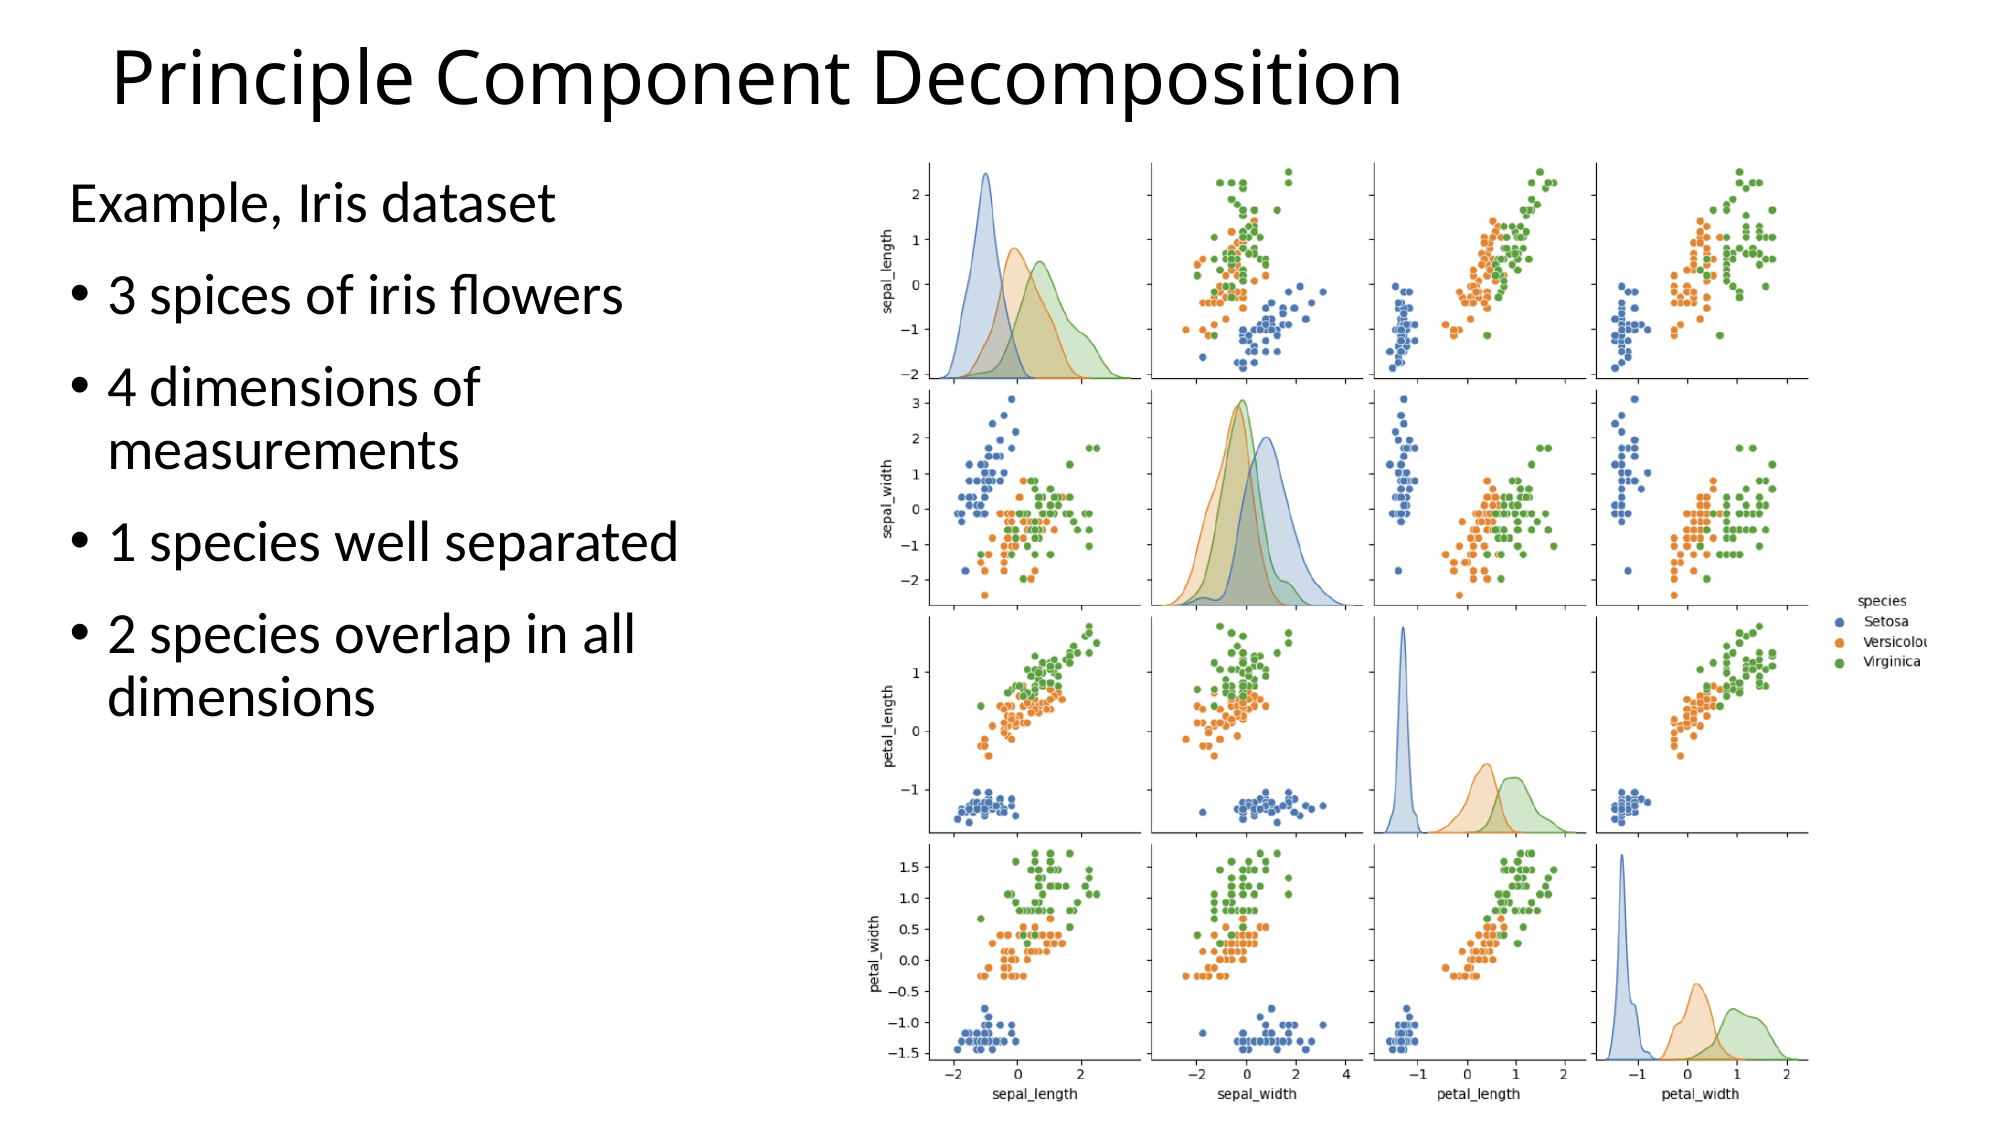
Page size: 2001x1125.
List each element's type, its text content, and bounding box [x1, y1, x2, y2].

list Example, Iris dataset 3 spices of iris flowers 4 dimensions of measurements 1 species well separated 2 species overlap in all dimensions [54, 164, 815, 1076]
title Principle Component Decomposition [95, 36, 1821, 124]
picture [865, 154, 1927, 1110]
